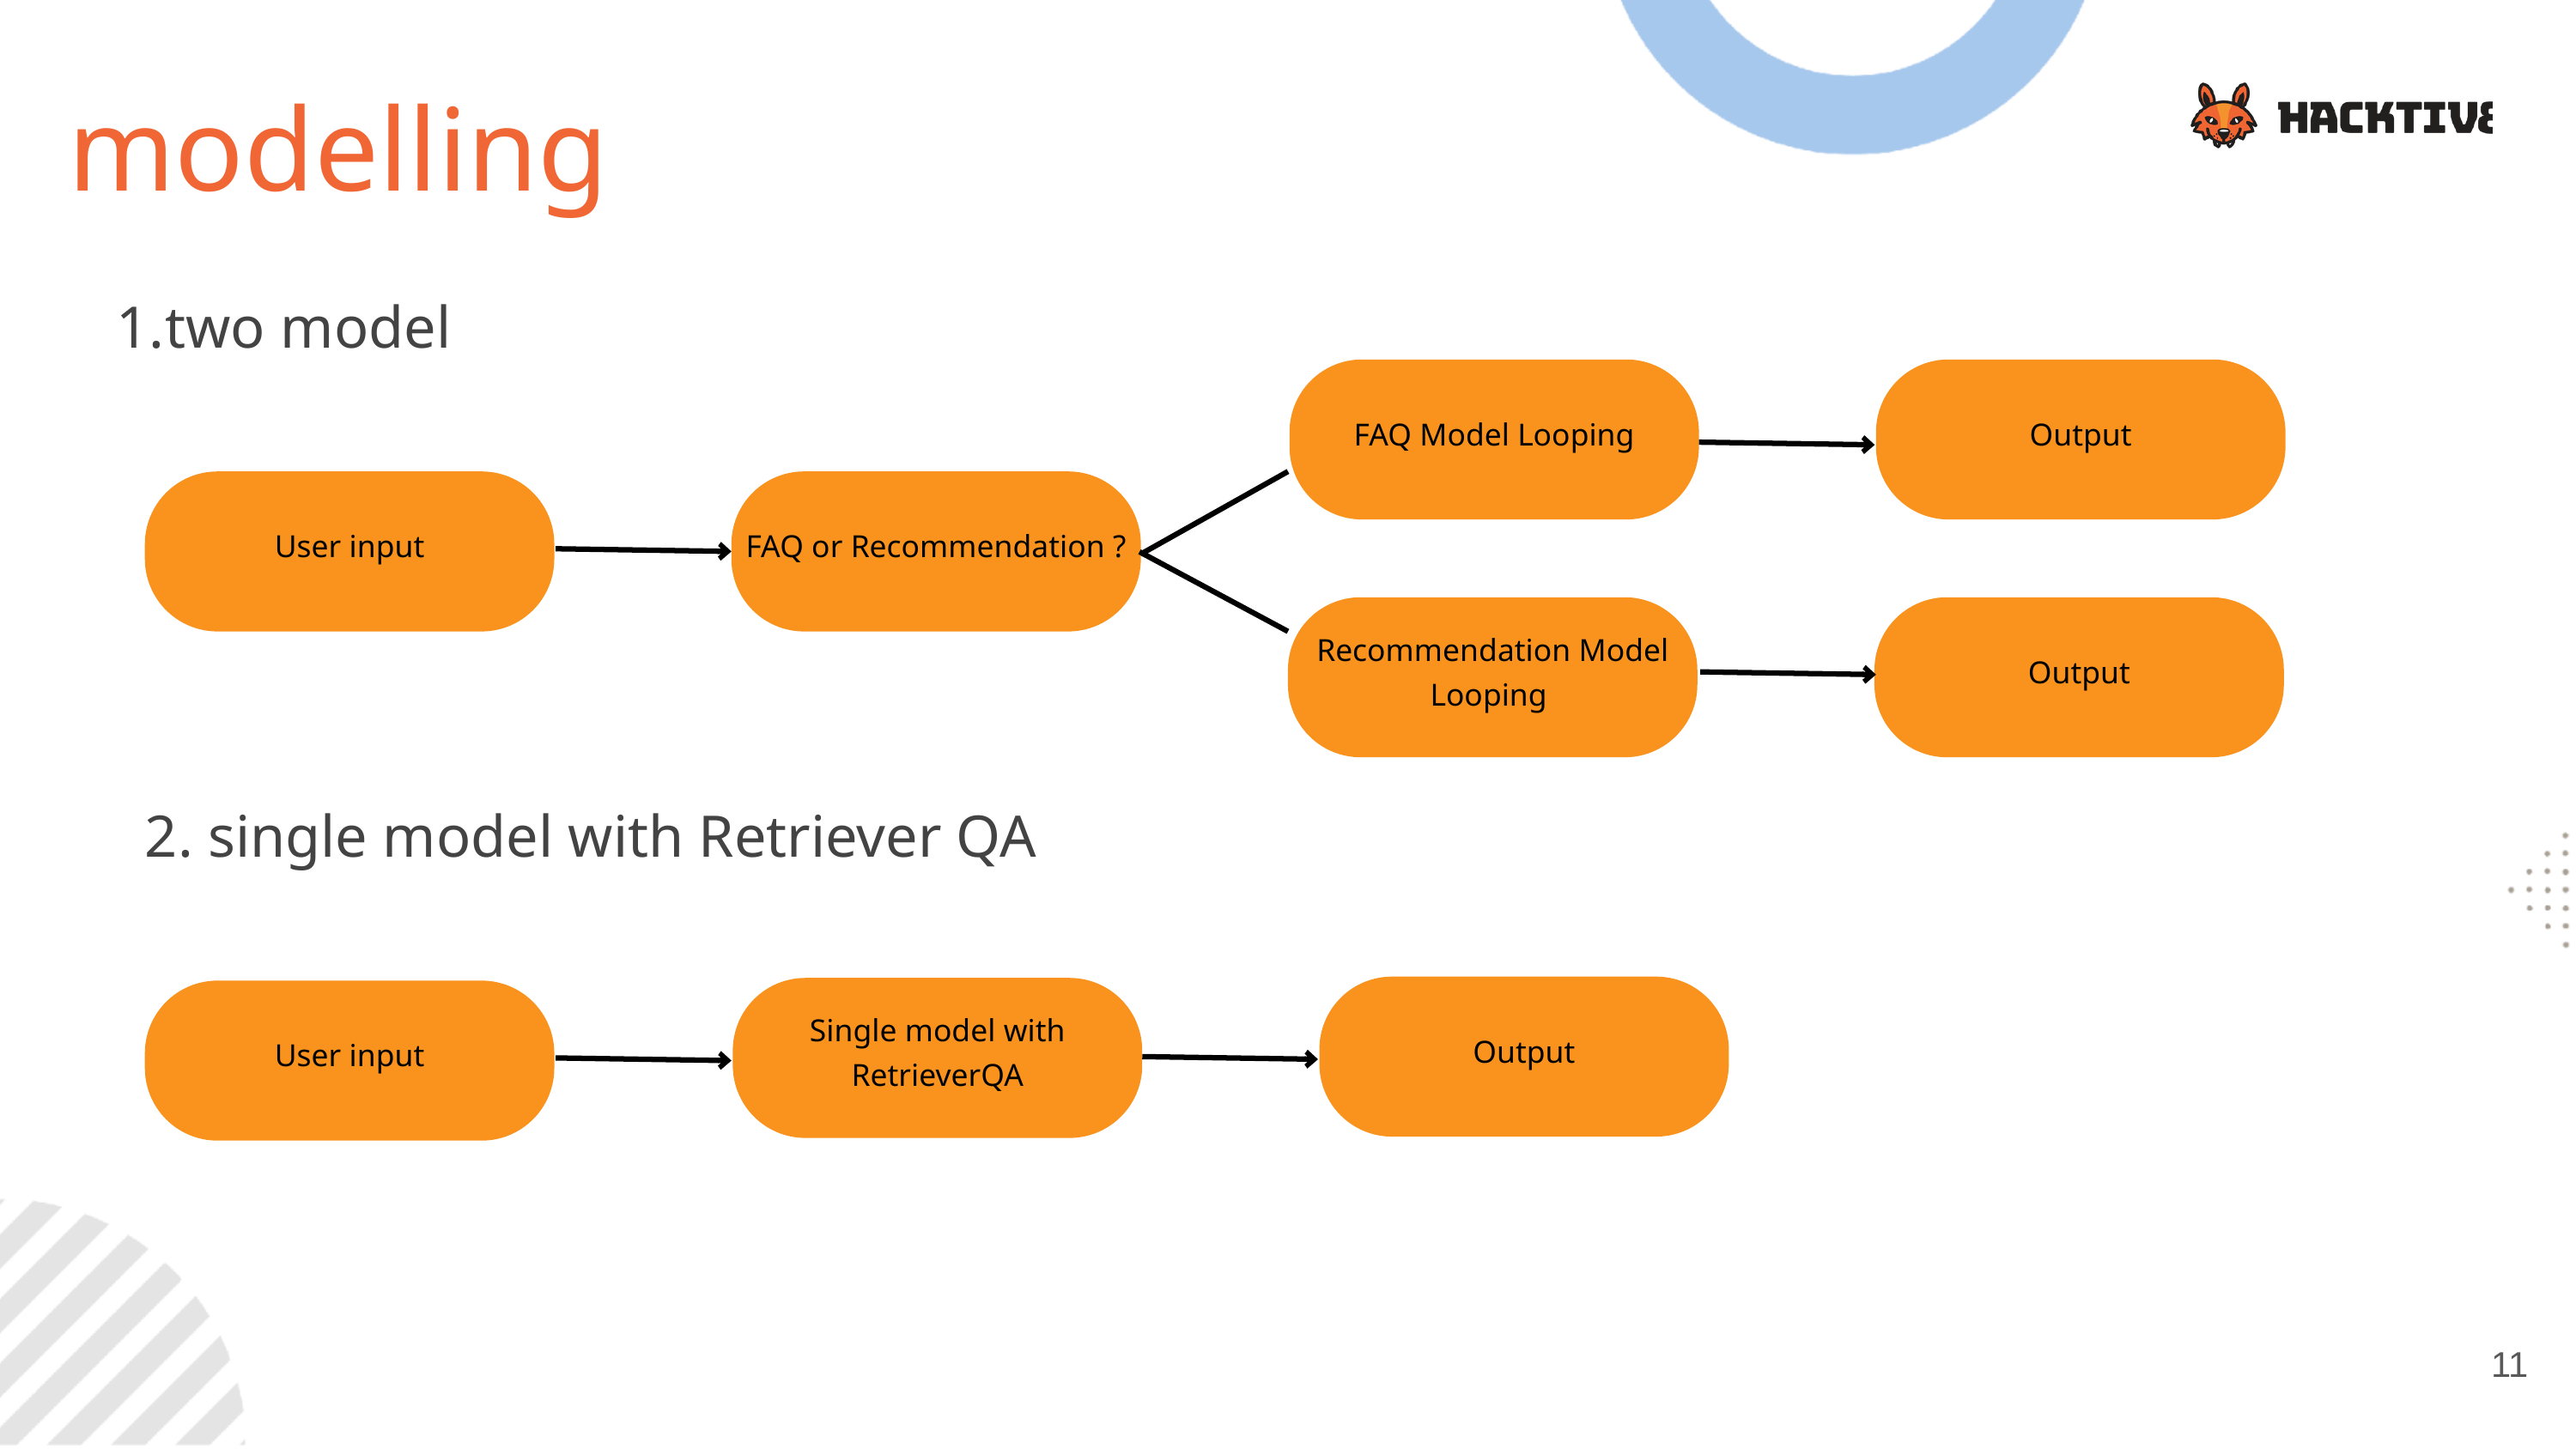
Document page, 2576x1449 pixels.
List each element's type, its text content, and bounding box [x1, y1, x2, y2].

text_box [0, 0, 2576, 1446]
text_box 2. single model with Retriever QA [144, 800, 1394, 870]
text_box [144, 470, 555, 632]
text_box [1319, 976, 1729, 1137]
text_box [1874, 597, 2284, 758]
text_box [1875, 359, 2286, 520]
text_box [732, 977, 1143, 1138]
text_box 11 [2399, 1341, 2529, 1385]
text_box modelling [68, 76, 1317, 214]
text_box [731, 470, 1141, 632]
text_box two model [68, 291, 1317, 361]
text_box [1289, 359, 1699, 520]
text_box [144, 980, 555, 1142]
text_box [2188, 80, 2493, 151]
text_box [1287, 597, 1698, 758]
